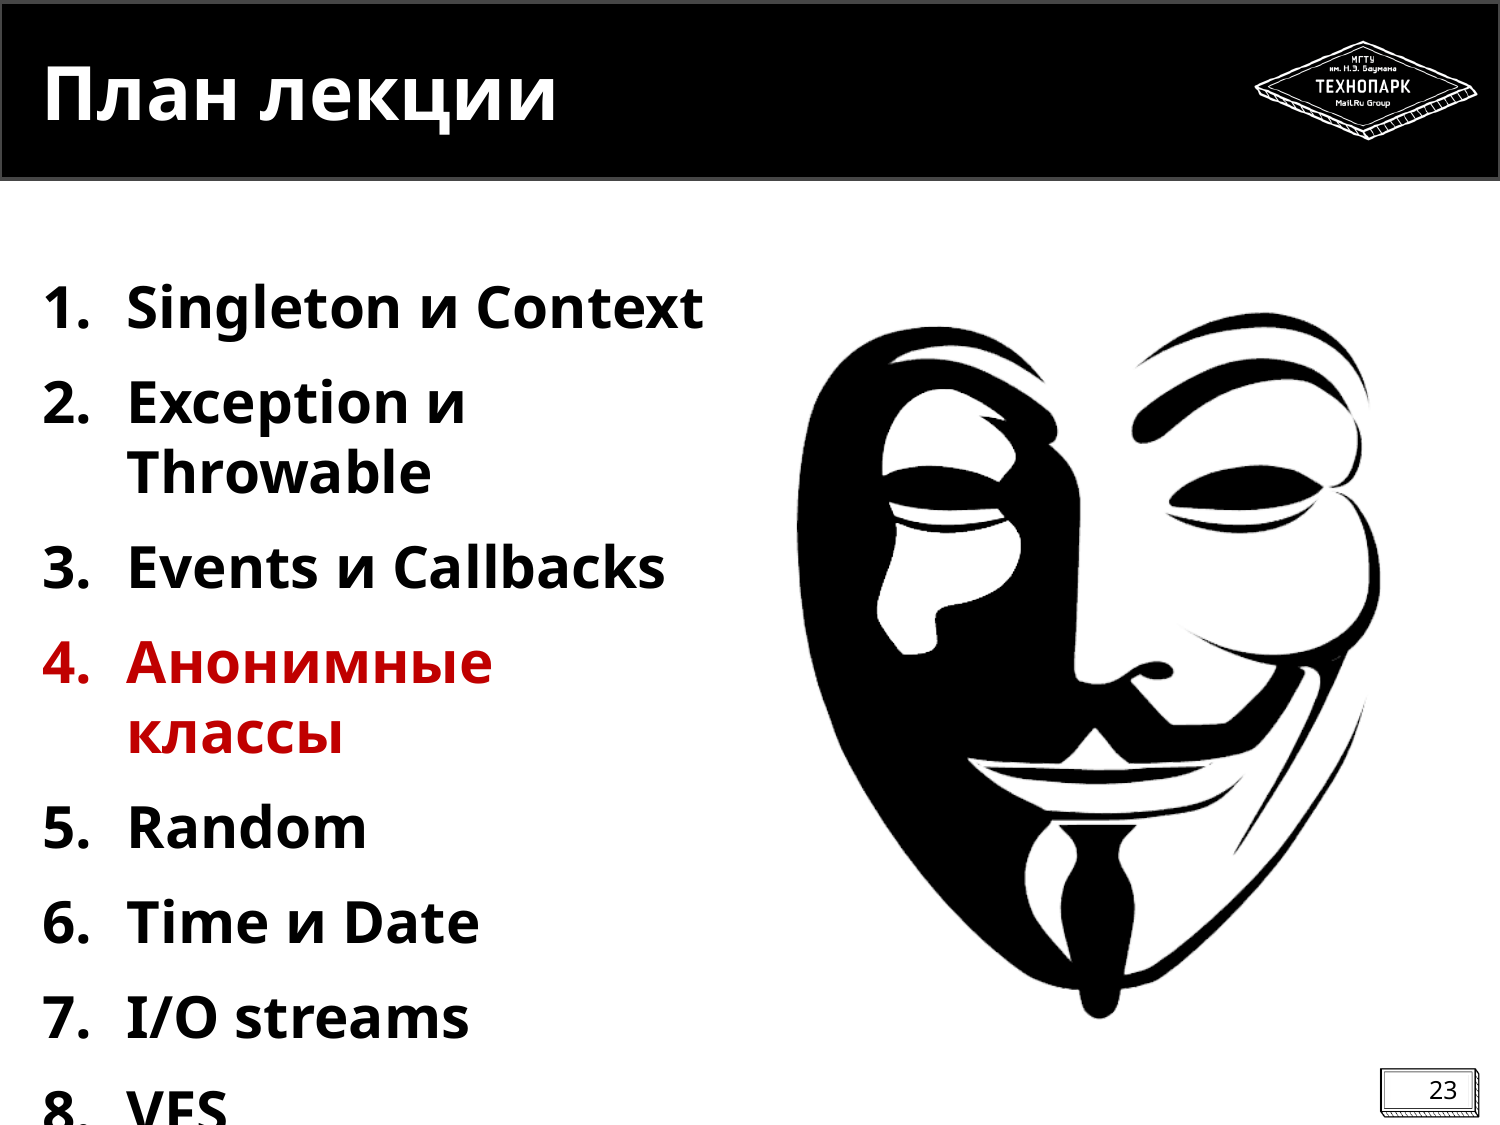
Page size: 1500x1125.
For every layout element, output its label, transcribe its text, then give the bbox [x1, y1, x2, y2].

picture [698, 262, 1479, 1043]
picture [1250, 19, 1492, 162]
slide_number 23 [1130, 1069, 1473, 1114]
picture [1366, 1060, 1495, 1125]
title План лекции [26, 15, 1250, 166]
text_box Singleton и Context Exception и Throwable Events и Callbacks Анонимные классы Random Time и Date I/O streams VFS [27, 262, 696, 1048]
